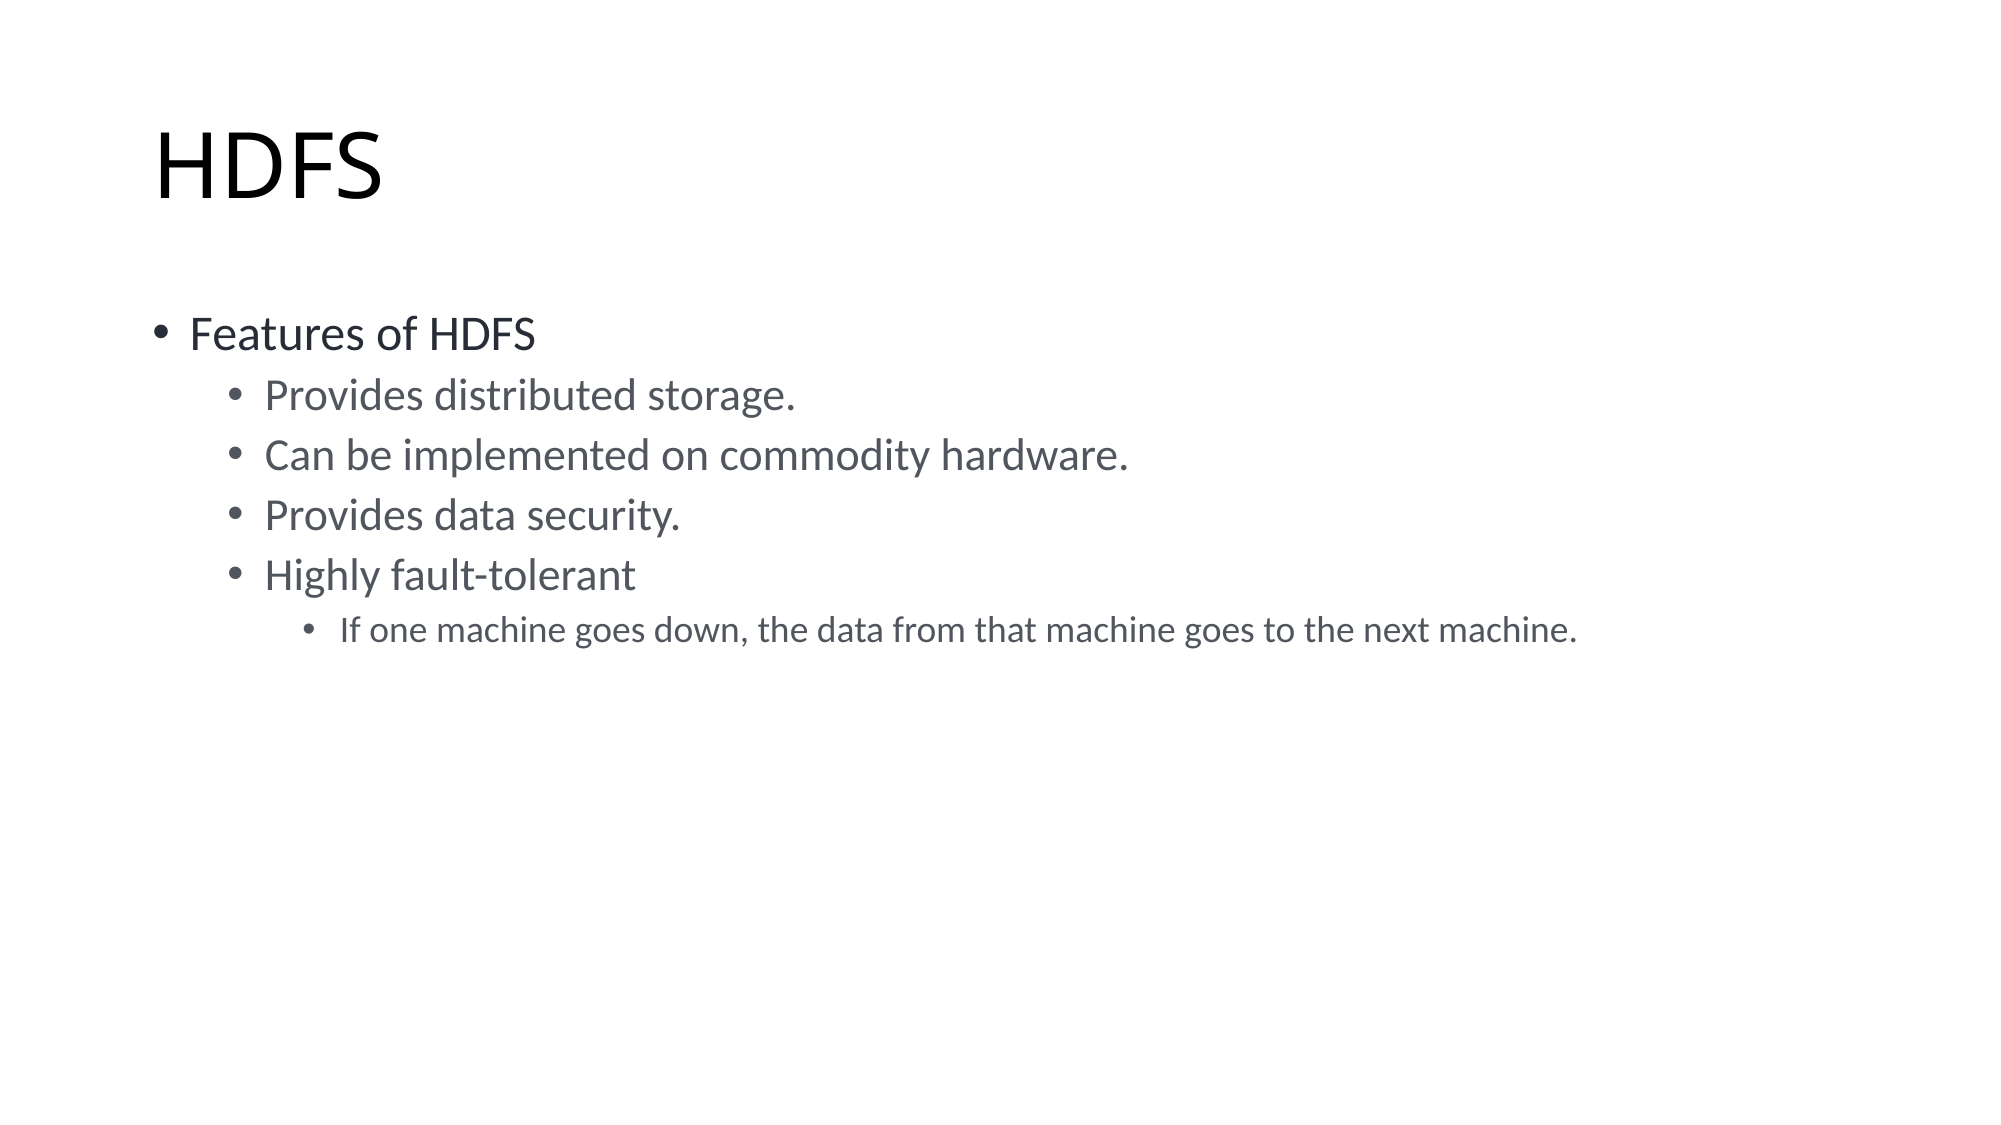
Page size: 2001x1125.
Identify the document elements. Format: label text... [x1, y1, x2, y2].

list Features of HDFS Provides distributed storage. Can be implemented on commodity hardware. Provides data security. Highly fault-tolerant If one machine goes down, the data from that machine goes to the next machine. [137, 299, 1863, 1014]
title HDFS [137, 59, 1863, 278]
